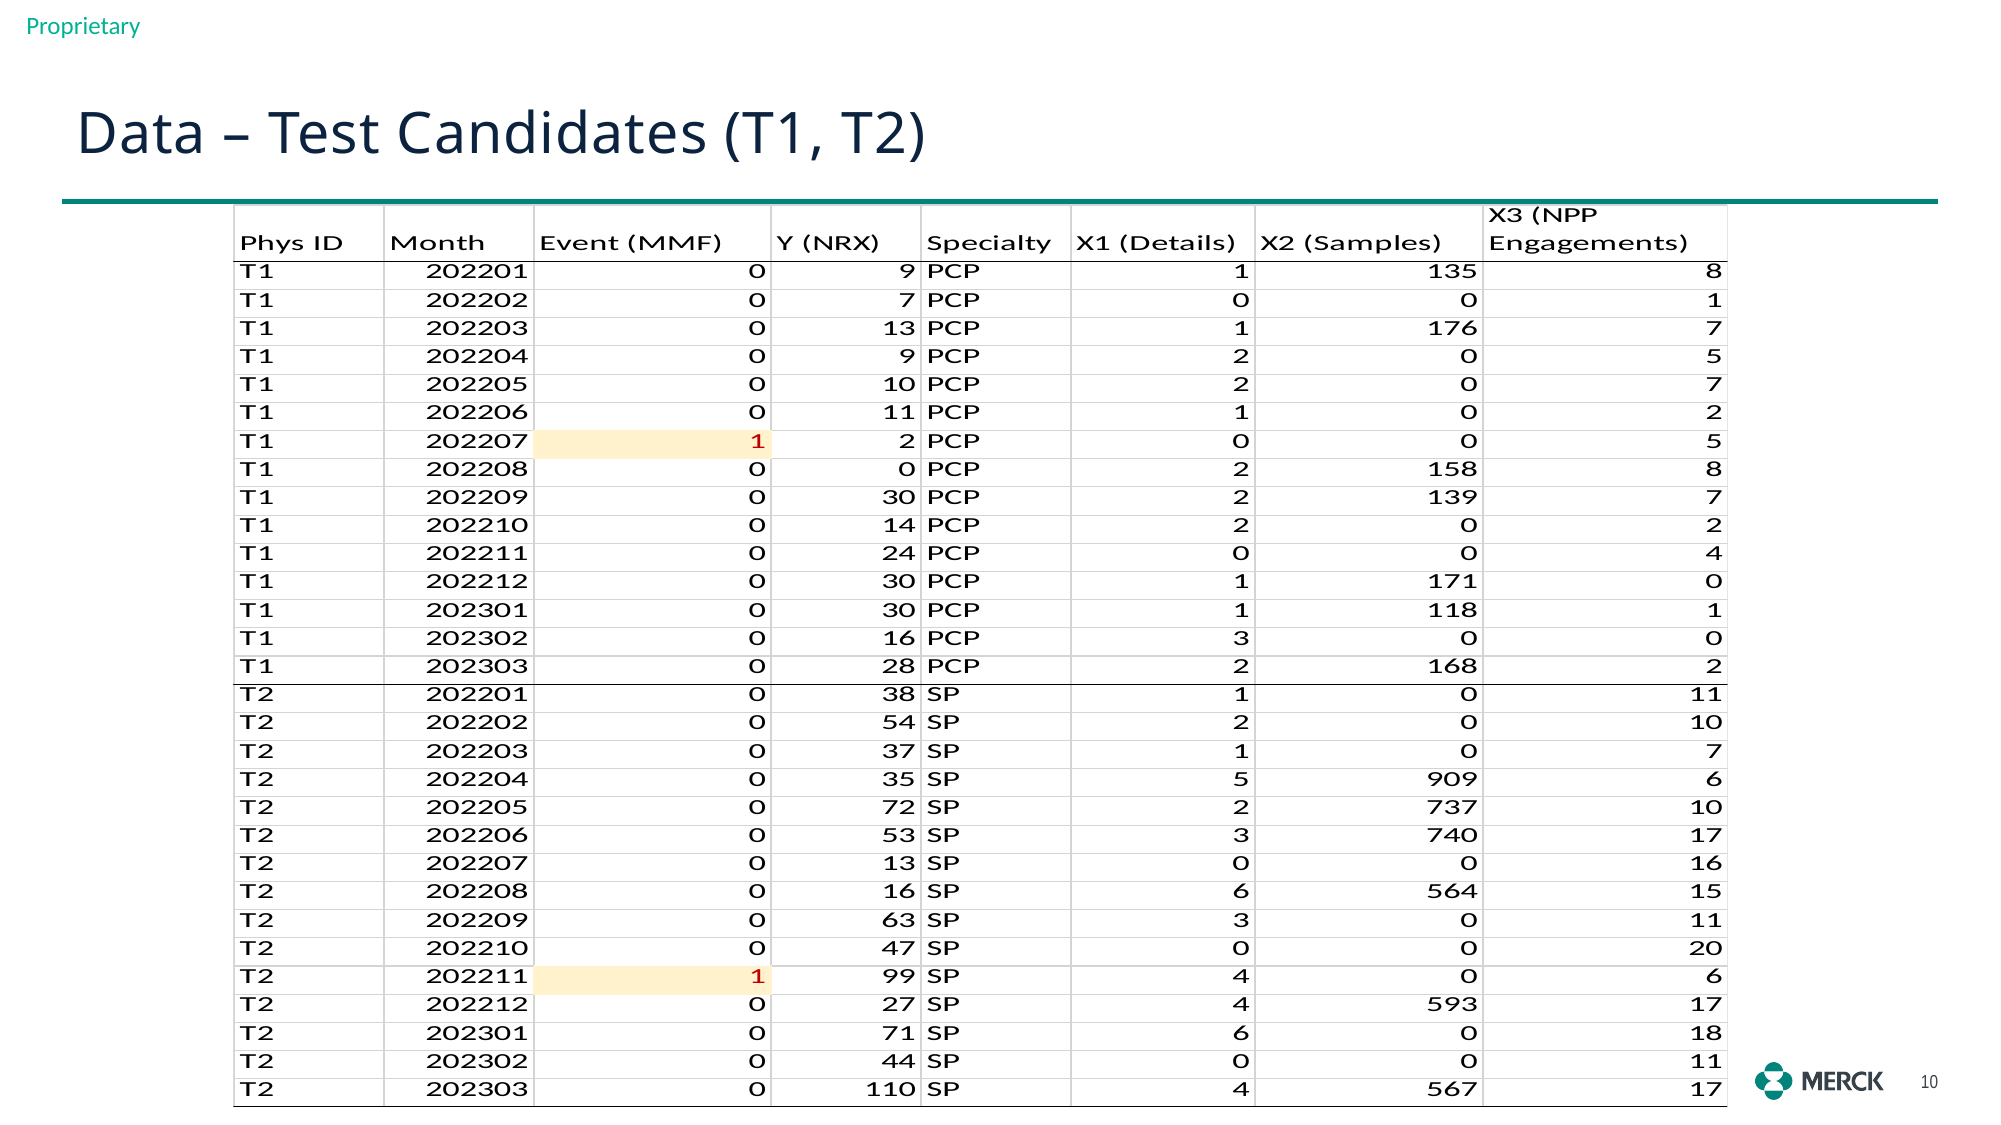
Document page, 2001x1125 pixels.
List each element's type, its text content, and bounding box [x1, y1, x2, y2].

picture [1740, 1043, 1899, 1119]
text_box Data – Test Candidates (T1, T2) [61, 64, 1938, 205]
slide_number 10 [1900, 1062, 1938, 1099]
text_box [233, 204, 1729, 1108]
